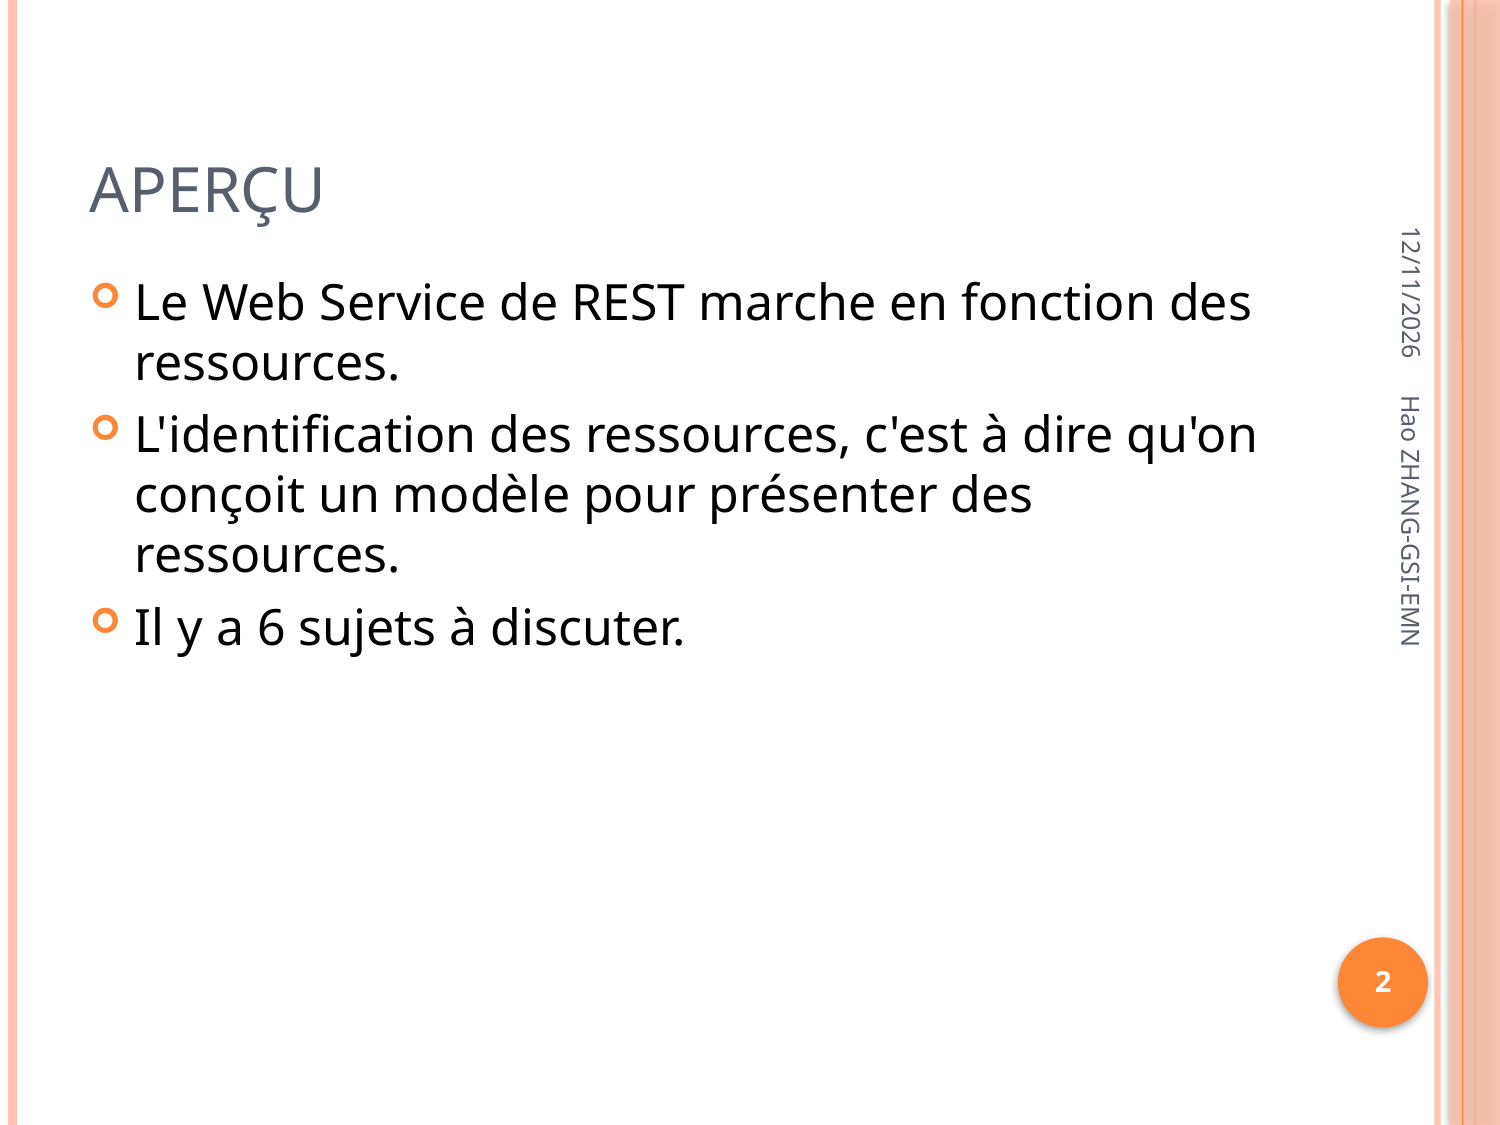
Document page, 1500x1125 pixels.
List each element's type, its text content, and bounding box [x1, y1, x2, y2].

title Aperçu [75, 45, 1300, 233]
footer Hao ZHANG-GSI-EMN [1379, 380, 1440, 906]
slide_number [1378, 43, 1442, 374]
slide_number 2 [1333, 940, 1434, 1027]
list Le Web Service de REST marche en fonction des ressources. L'identification des ressources, c'est à dire qu'on conçoit un modèle pour présenter des ressources. Il y a 6 sujets à discuter. [75, 262, 1300, 1062]
